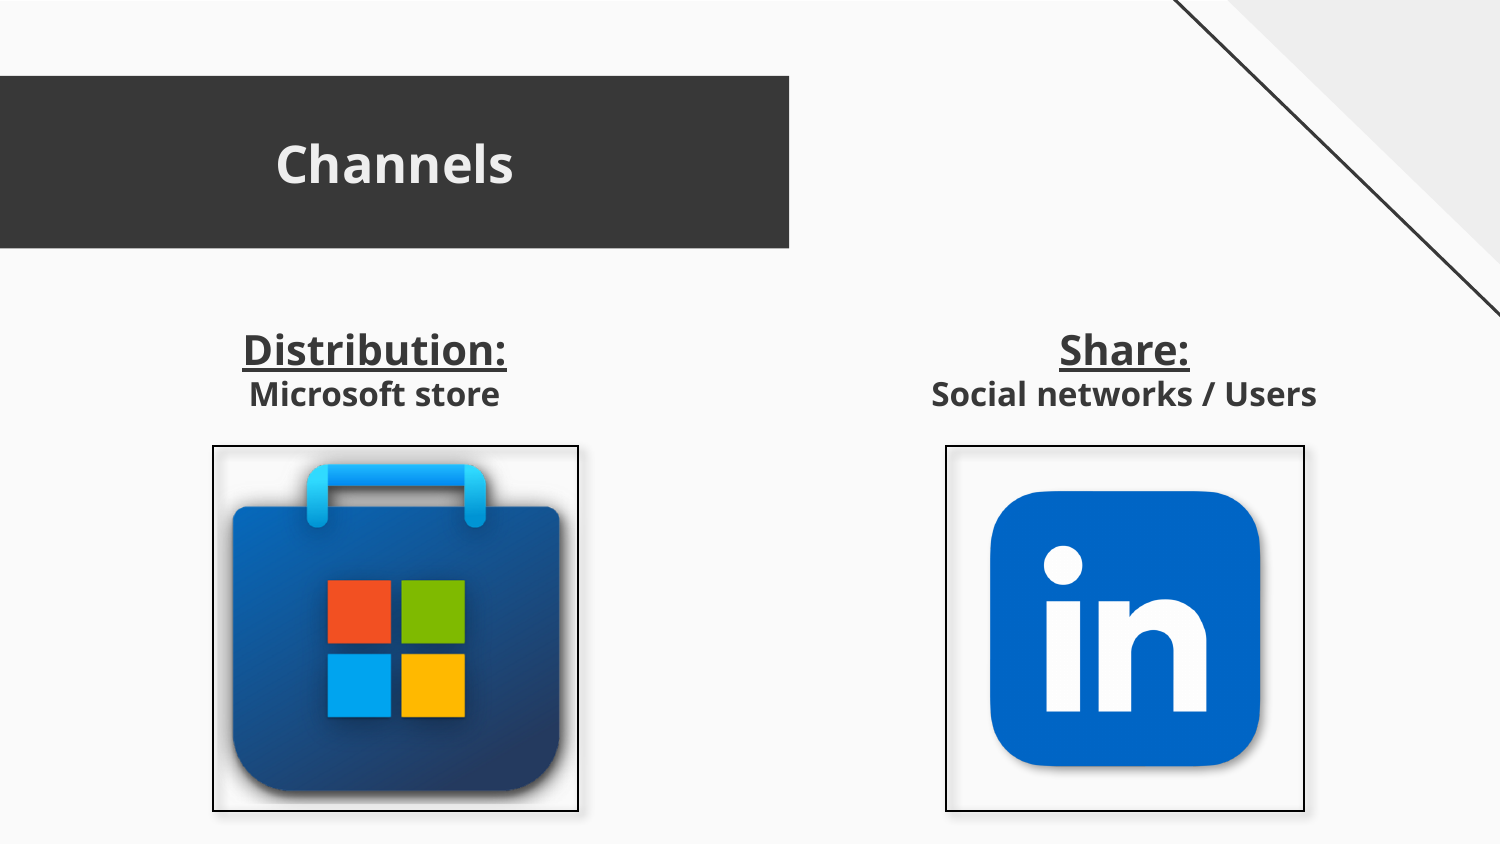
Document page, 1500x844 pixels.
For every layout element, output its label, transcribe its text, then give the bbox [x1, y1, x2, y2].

picture [946, 446, 1304, 811]
text_box Share: Social networks / Users [749, 316, 1500, 421]
text_box Distribution: Microsoft store [0, 316, 749, 421]
picture [213, 446, 578, 811]
title Channels [0, 77, 790, 249]
